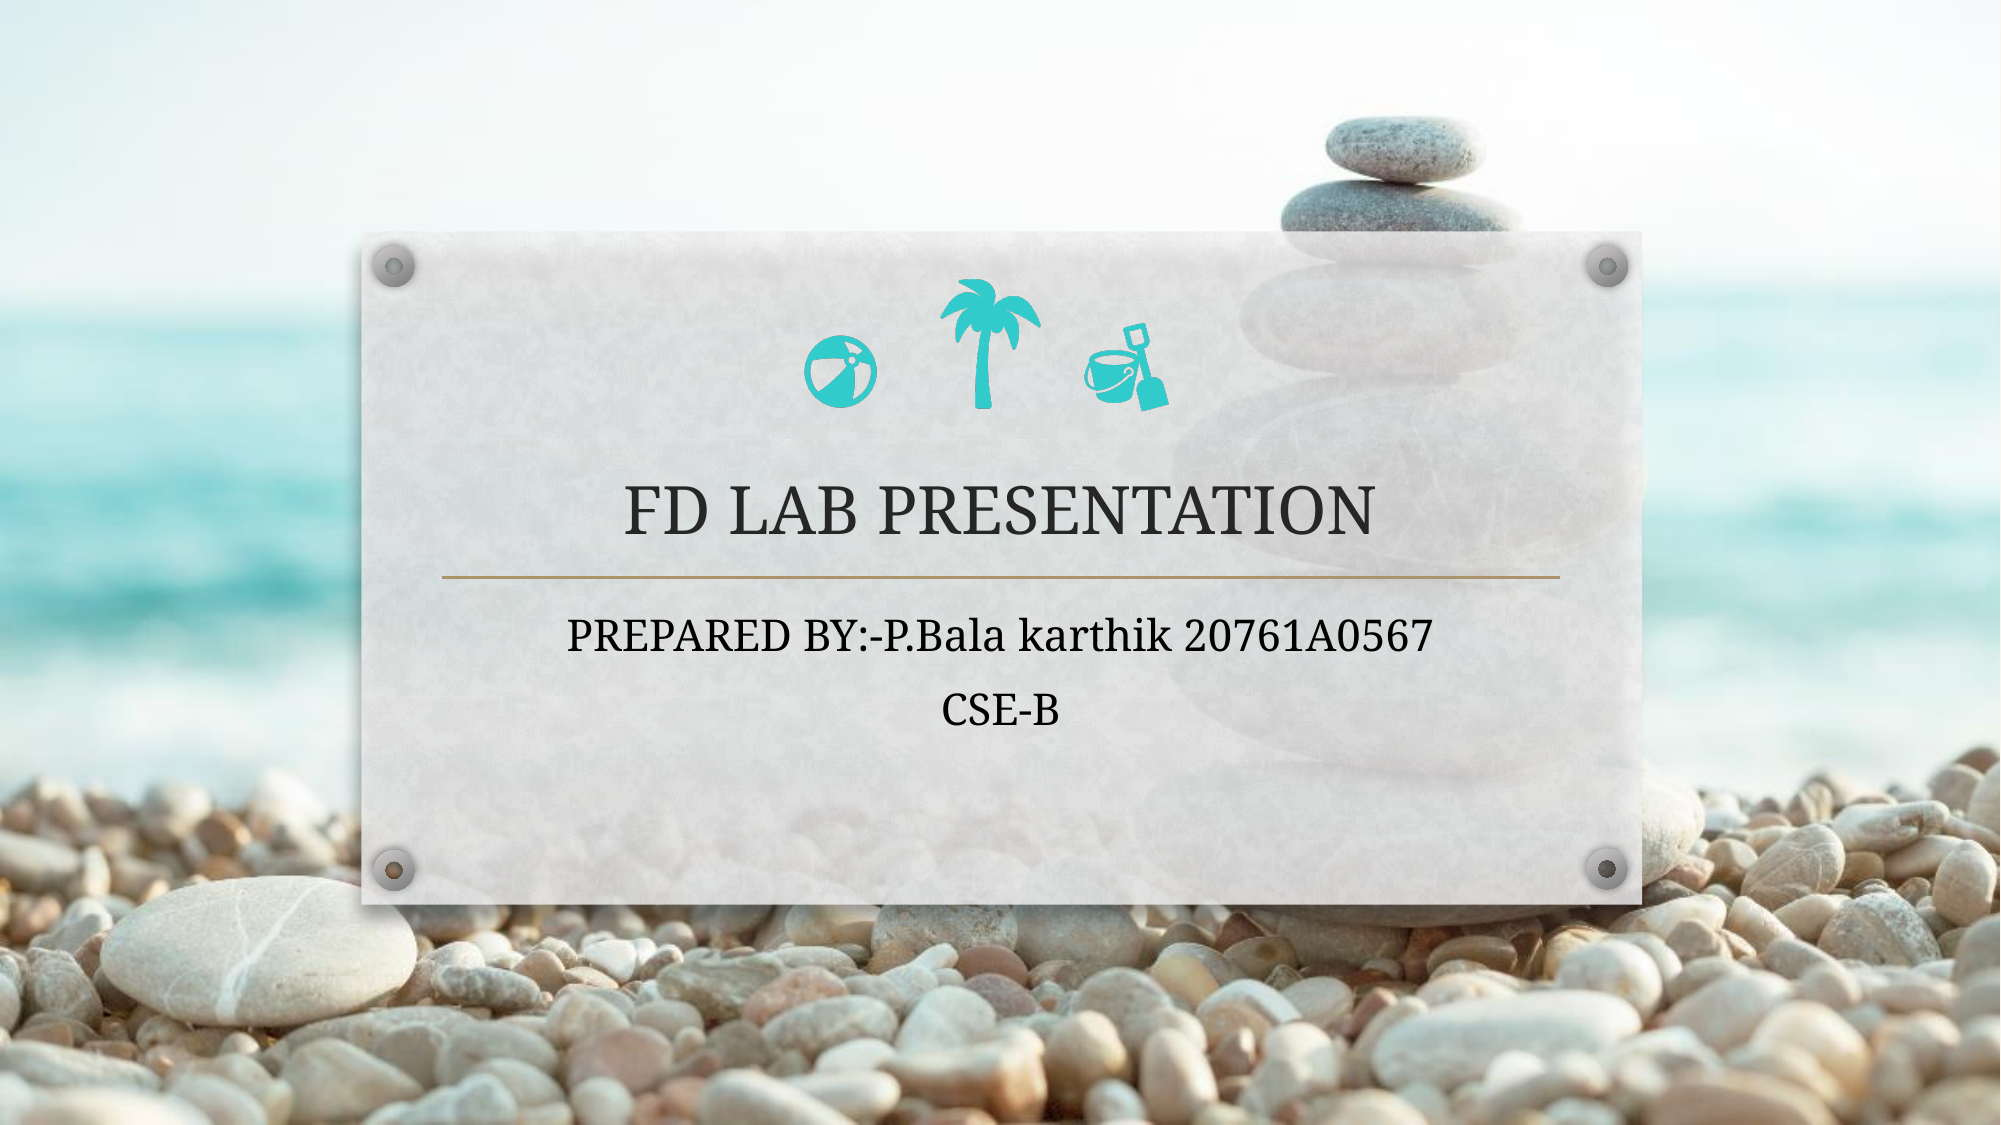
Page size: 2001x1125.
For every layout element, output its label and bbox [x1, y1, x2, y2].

text_box [361, 231, 1643, 905]
picture [0, 0, 2001, 1125]
